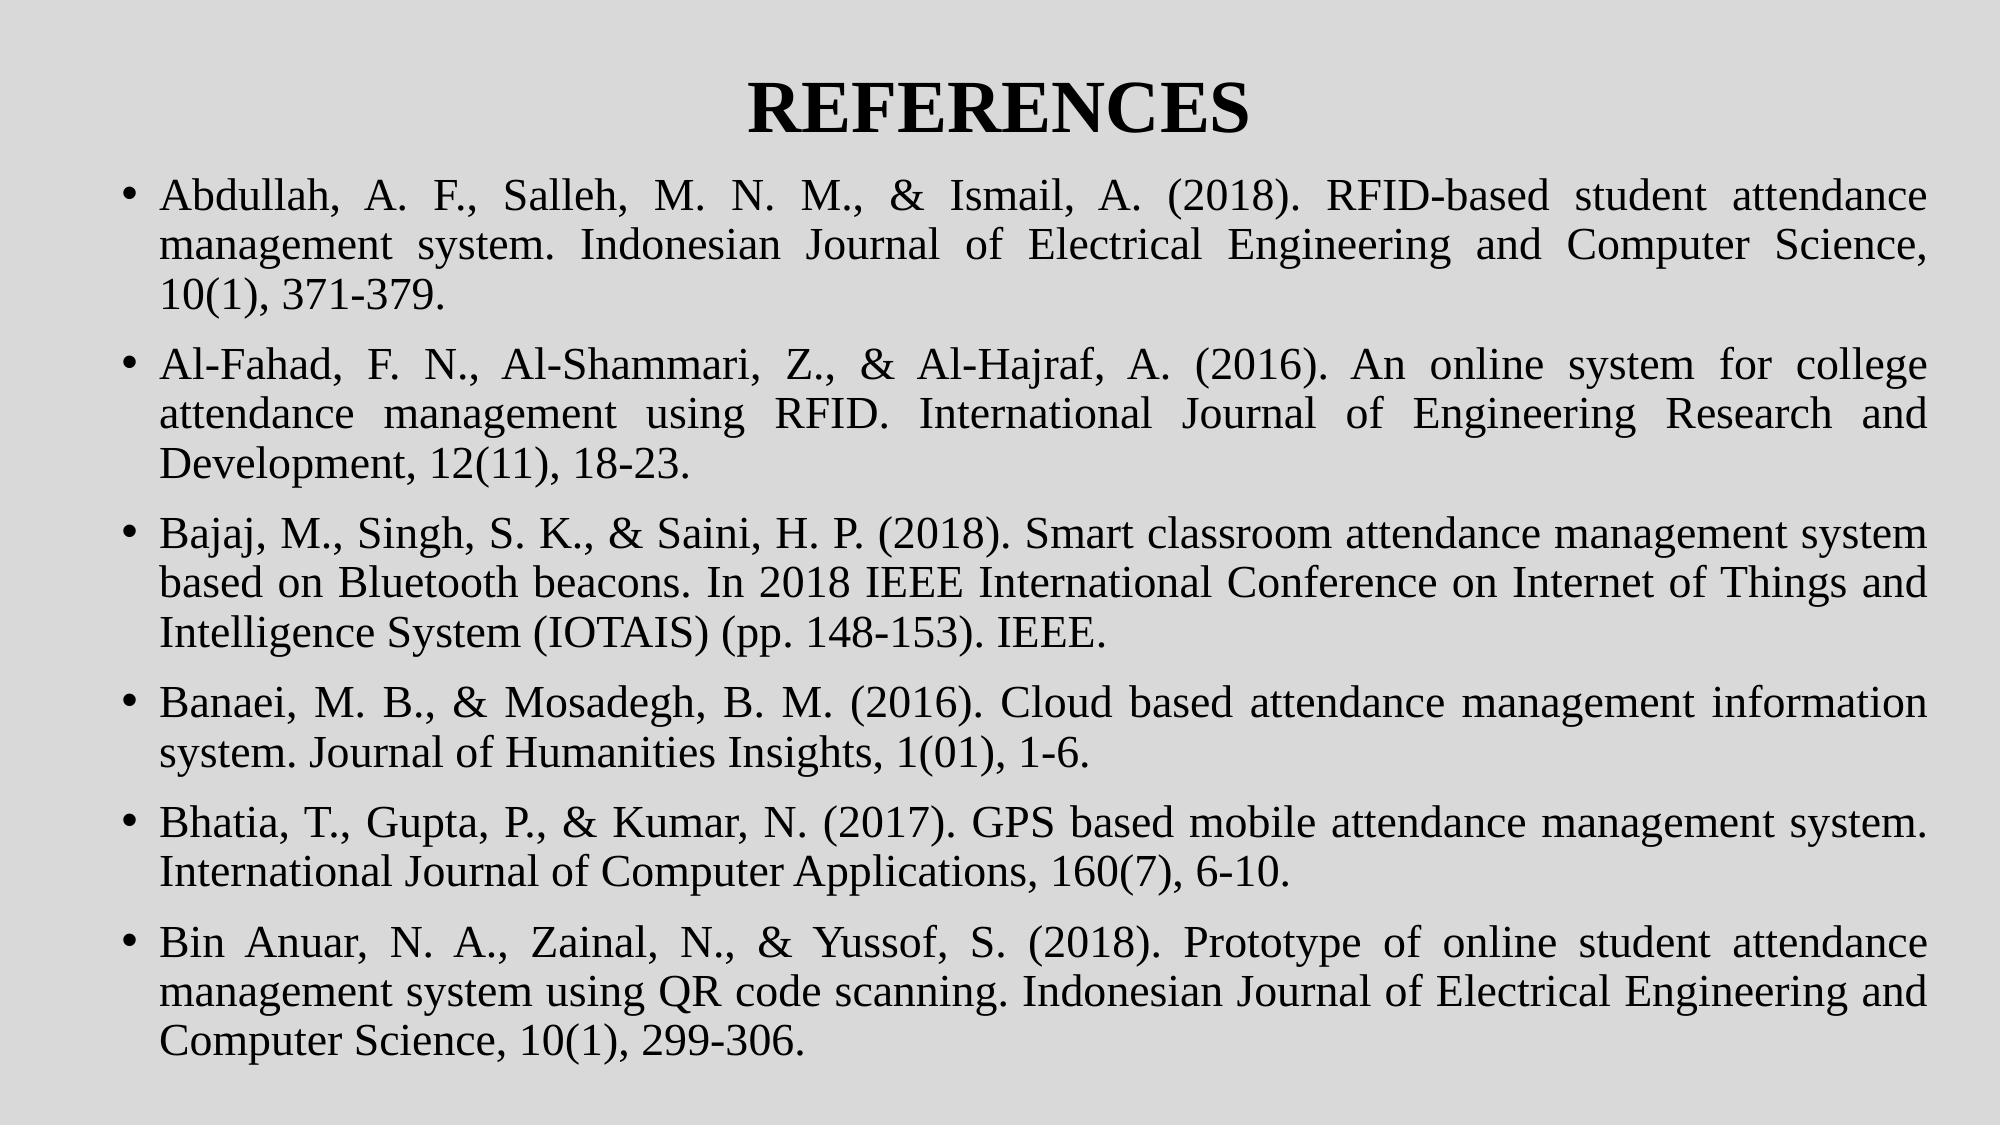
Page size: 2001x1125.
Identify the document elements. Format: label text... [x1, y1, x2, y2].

text_box REFERENCES [249, 59, 1750, 158]
list Abdullah, A. F., Salleh, M. N. M., & Ismail, A. (2018). RFID-based student attendance management system. Indonesian Journal of Electrical Engineering and Computer Science, 10(1), 371-379. Al-Fahad, F. N., Al-Shammari, Z., & Al-Hajraf, A. (2016). An online system for college attendance management using RFID. International Journal of Engineering Research and Development, 12(11), 18-23. Bajaj, M., Singh, S. K., & Saini, H. P. (2018). Smart classroom attendance management system based on Bluetooth beacons. In 2018 IEEE International Conference on Internet of Things and Intelligence System (IOTAIS) (pp. 148-153). IEEE. Banaei, M. B., & Mosadegh, B. M. (2016). Cloud based attendance management information system. Journal of Humanities Insights, 1(01), 1-6. Bhatia, T., Gupta, P., & Kumar, N. (2017). GPS based mobile attendance management system. International Journal of Computer Applications, 160(7), 6-10. Bin Anuar, N. A., Zainal, N., & Yussof, S. (2018). Prototype of online student attendance management system using QR code scanning. Indonesian Journal of Electrical Engineering and Computer Science, 10(1), 299-306. [106, 163, 1945, 1125]
